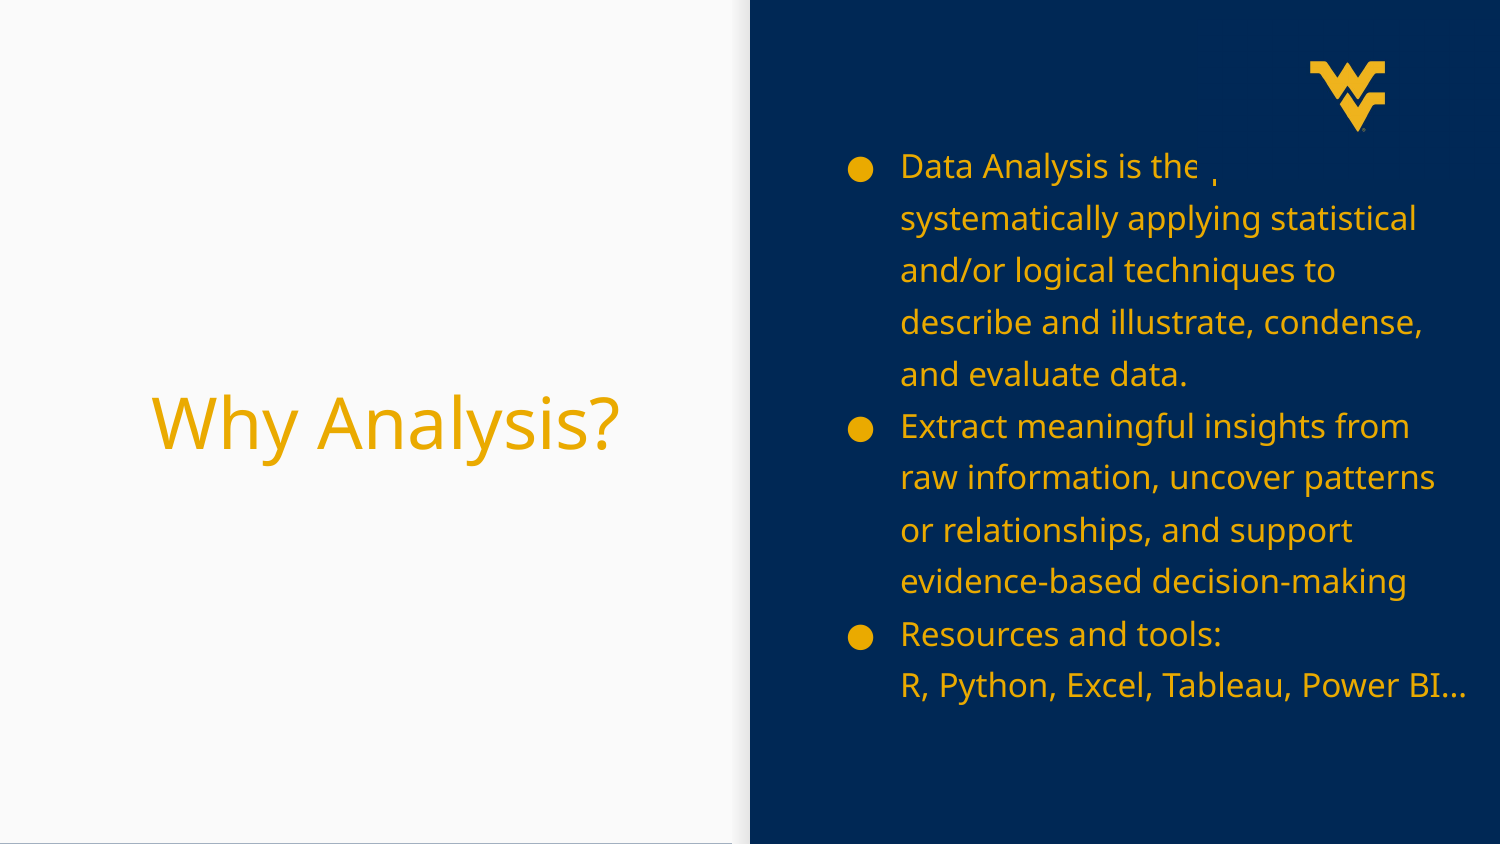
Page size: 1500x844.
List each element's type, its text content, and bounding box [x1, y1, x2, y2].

title Why Analysis? [54, 357, 719, 486]
picture [1197, 18, 1500, 179]
list Data Analysis is the process of systematically applying statistical and/or logical techniques to describe and illustrate, condense, and evaluate data. Extract meaningful insights from raw information, uncover patterns or relationships, and support evidence-based decision-making Resources and tools: R, Python, Excel, Tableau, Power BI… [810, 118, 1490, 725]
